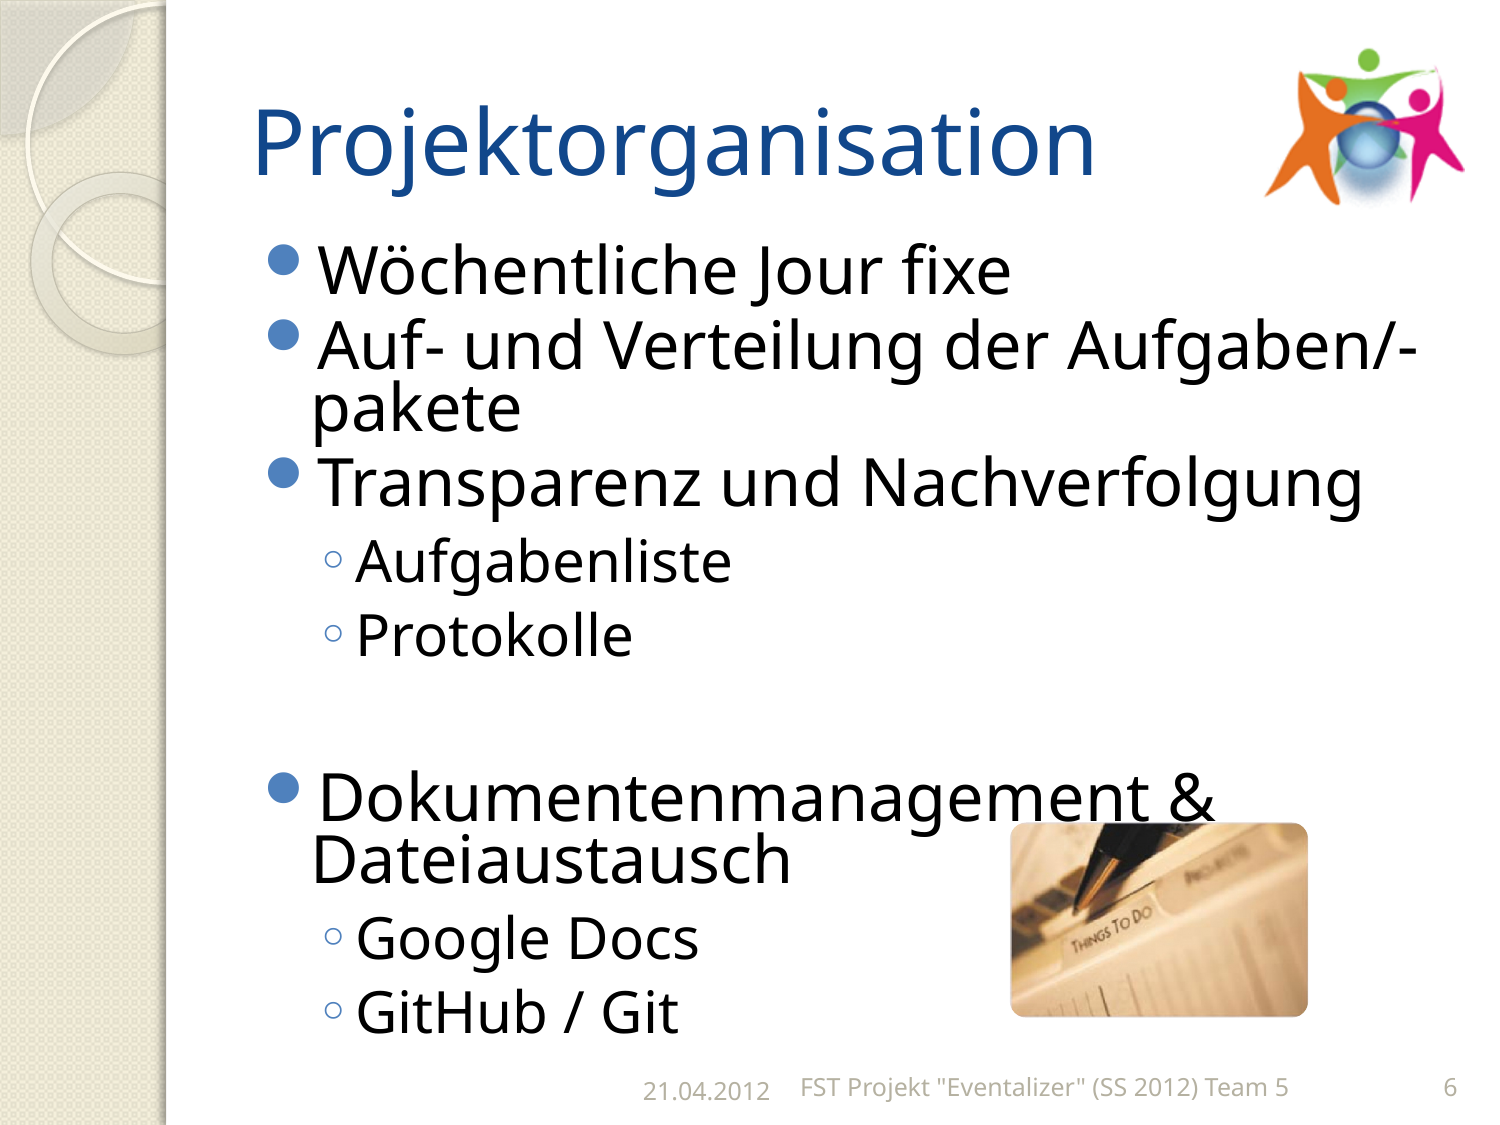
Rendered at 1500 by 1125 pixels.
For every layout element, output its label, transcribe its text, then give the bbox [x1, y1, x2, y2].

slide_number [435, 1034, 785, 1113]
footer FST Projekt "Eventalizer" (SS 2012) Team 5 [785, 1034, 1413, 1113]
picture [1009, 770, 1309, 1070]
slide_number 6 [1413, 1034, 1488, 1113]
list Wöchentliche Jour fixe Auf- und Verteilung der Aufgaben/-pakete Transparenz und Nachverfolgung Aufgabenliste Protokolle Dokumentenmanagement & Dateiaustausch Google Docs GitHub / Git [235, 237, 1466, 1025]
title Projektorganisation [235, 45, 1466, 233]
